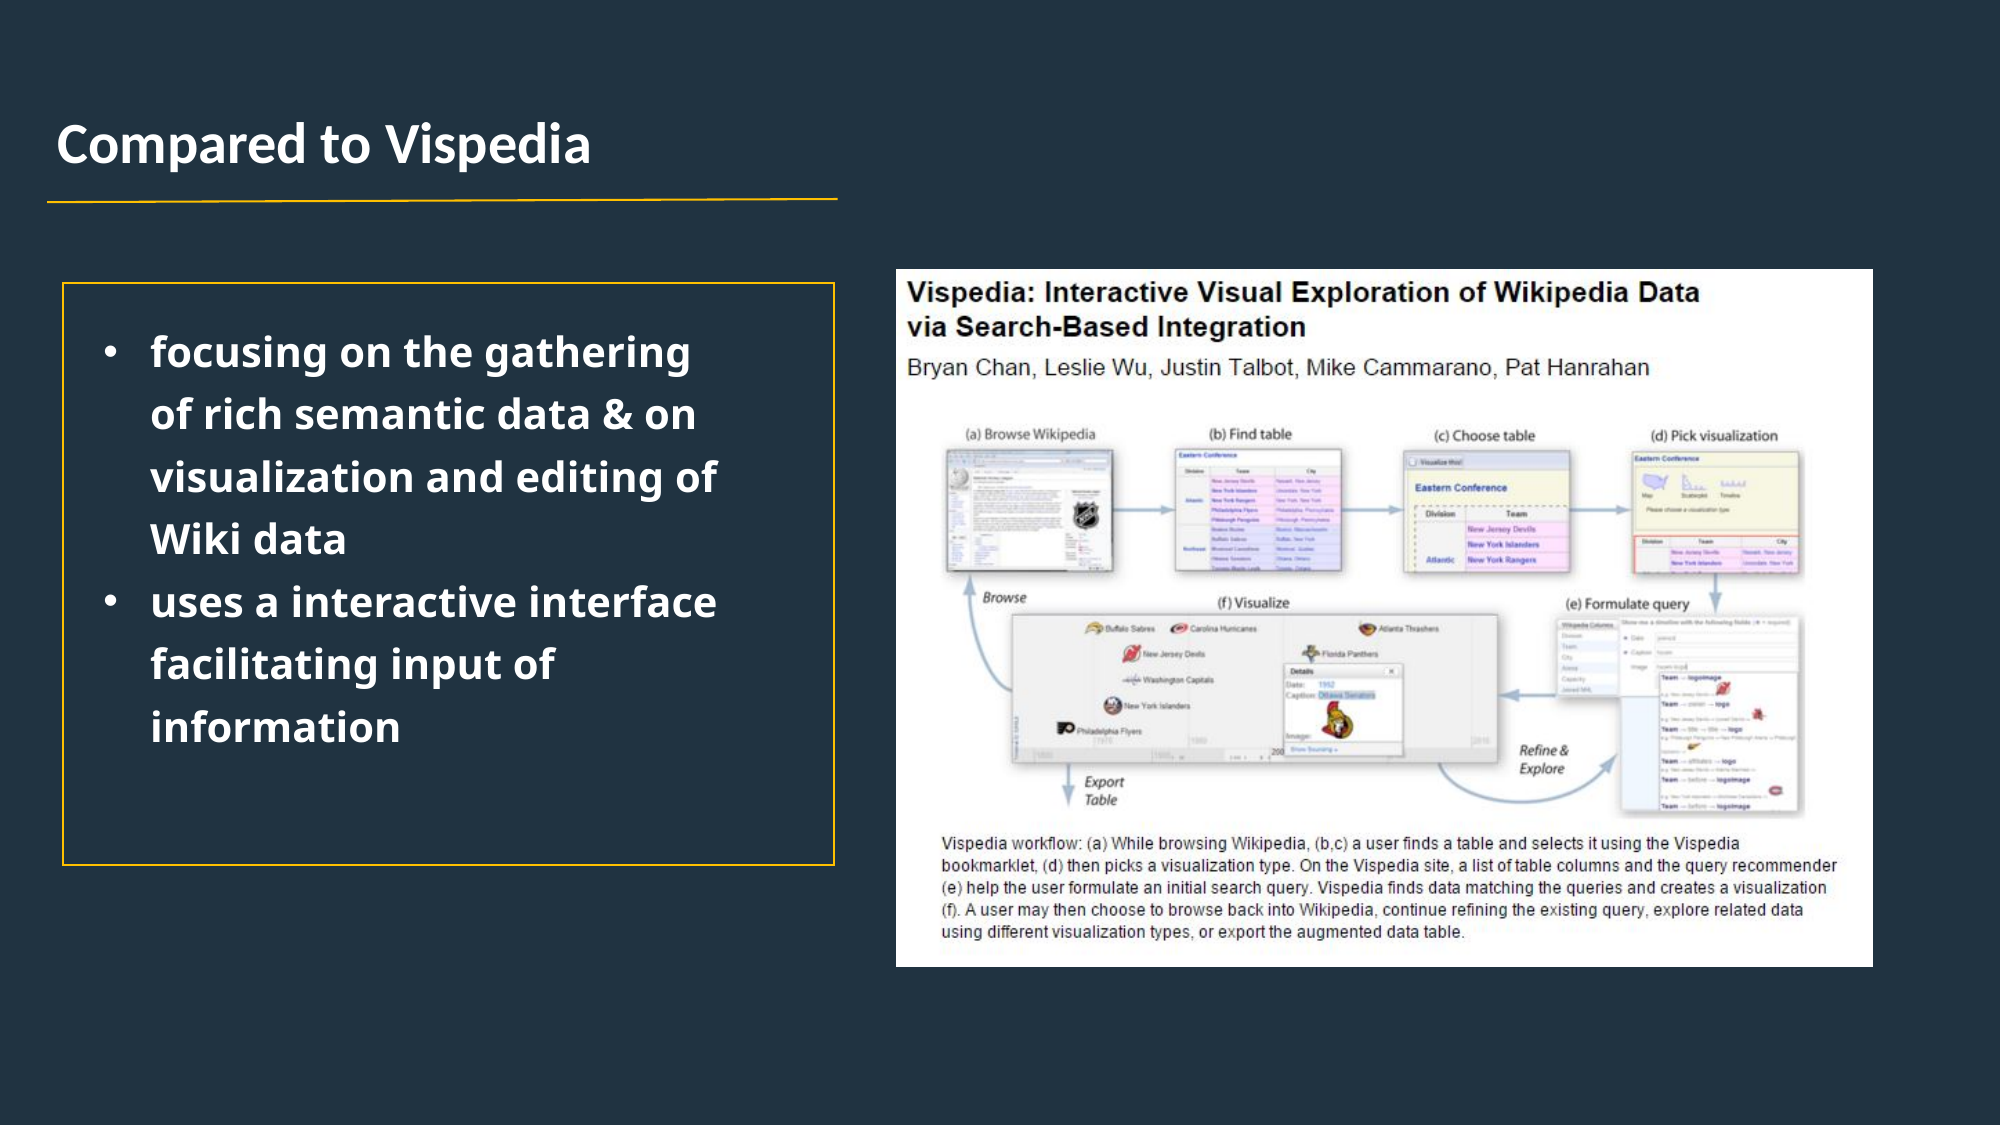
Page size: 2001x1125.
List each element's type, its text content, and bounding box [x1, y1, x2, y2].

text_box focusing on the gathering of rich semantic data & on visualization and editing of Wiki data uses a interactive interface facilitating input of information [88, 305, 755, 883]
text_box Compared to Vispedia [42, 105, 891, 184]
text_box [63, 282, 834, 865]
picture [896, 269, 1873, 967]
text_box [46, 198, 838, 203]
